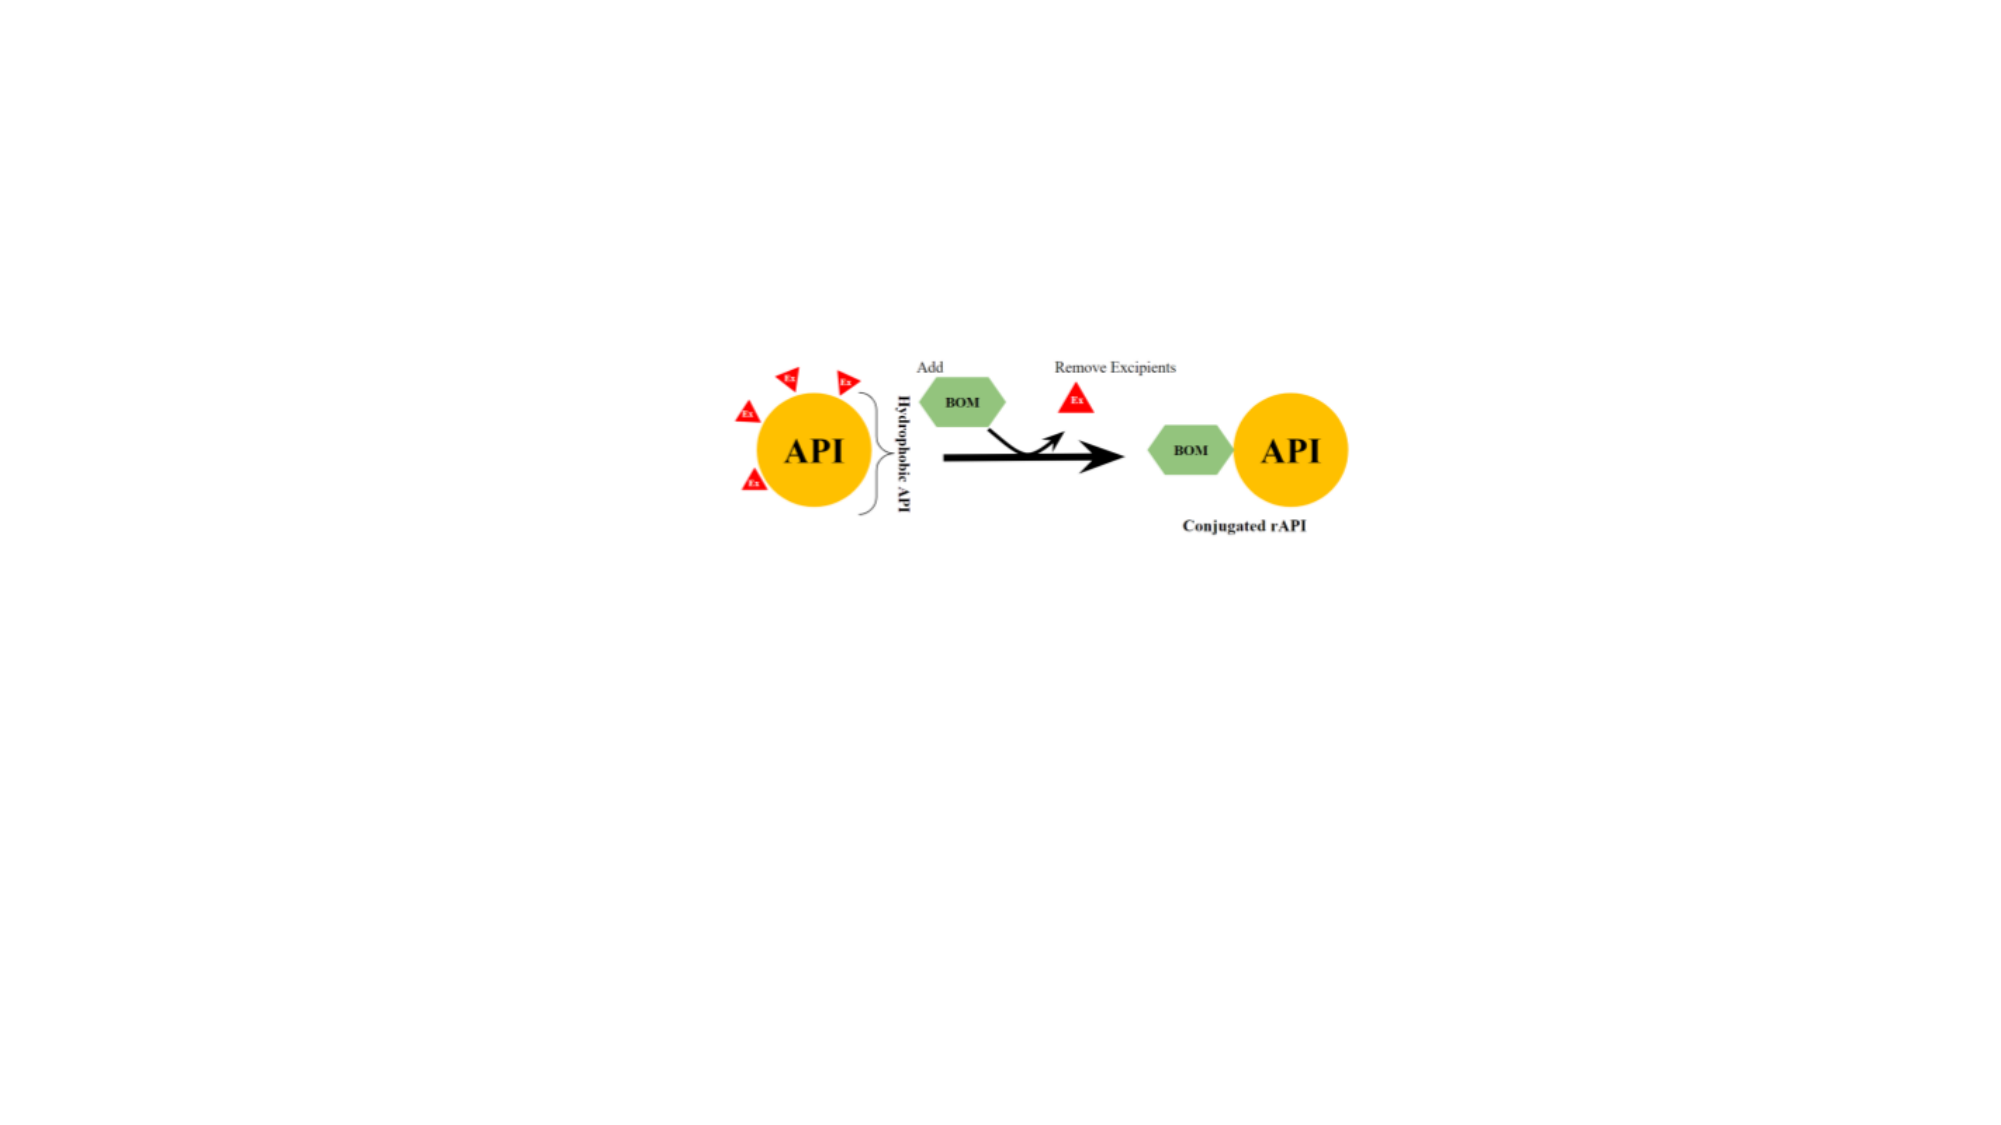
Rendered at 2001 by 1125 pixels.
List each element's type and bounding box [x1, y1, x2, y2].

picture [700, 331, 1377, 551]
